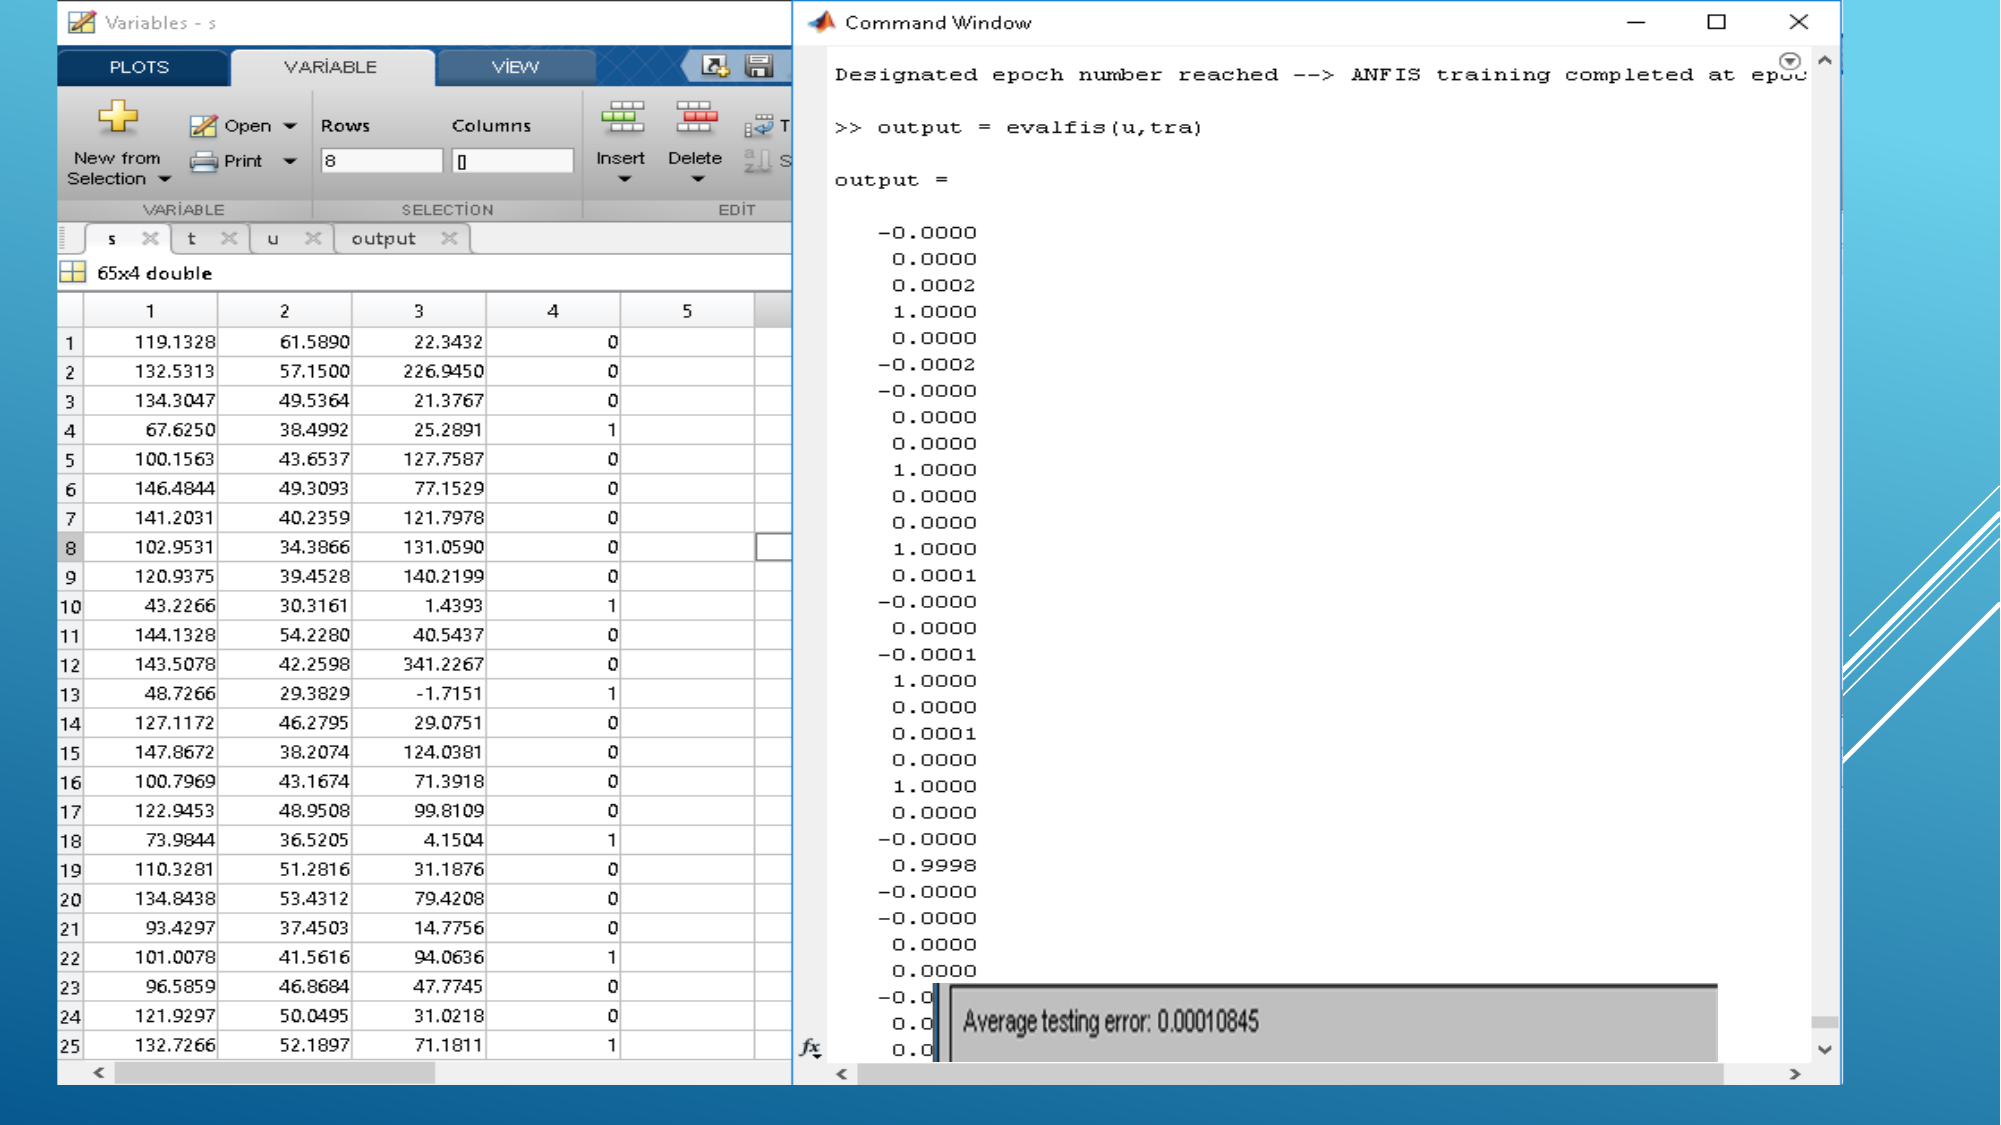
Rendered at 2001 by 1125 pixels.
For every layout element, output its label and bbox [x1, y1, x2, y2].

picture [57, 0, 1844, 1086]
